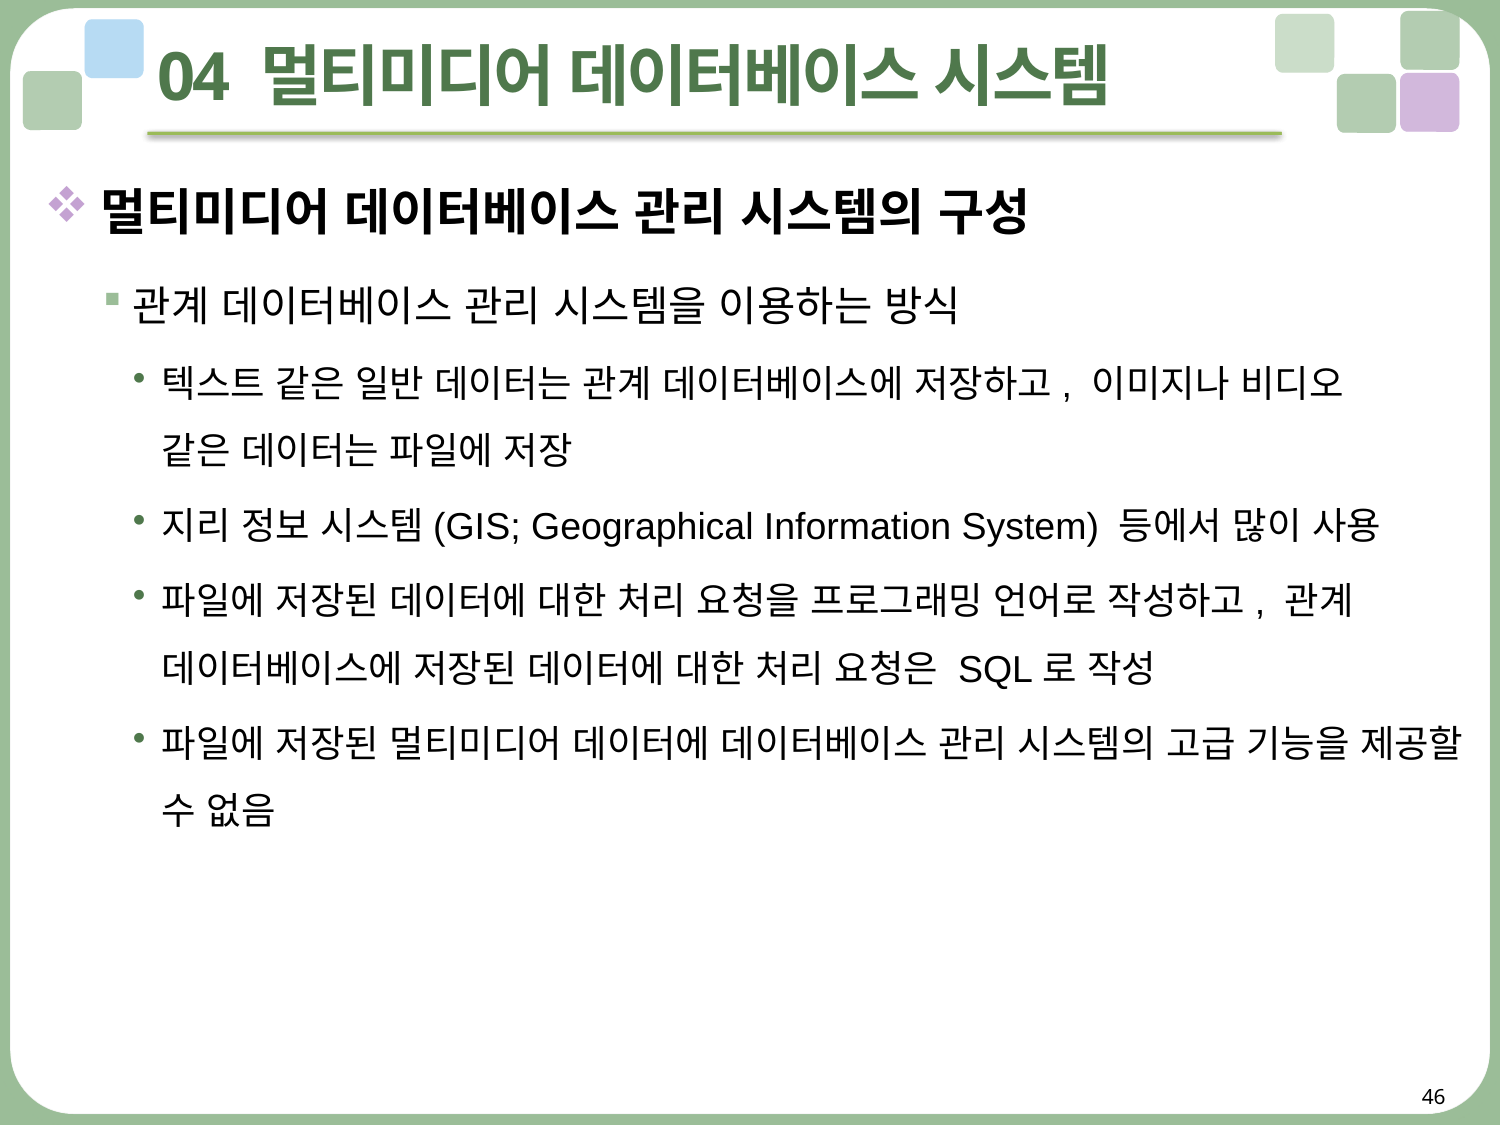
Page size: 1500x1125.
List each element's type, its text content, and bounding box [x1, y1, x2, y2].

picture [0, 0, 1500, 1125]
title 04 멀티미디어 데이터베이스 시스템 [142, 25, 1459, 123]
list 멀티미디어 데이터베이스 관리 시스템의 구성 관계 데이터베이스 관리 시스템을 이용하는 방식 텍스트 같은 일반 데이터는 관계 데이터베이스에 저장하고, 이미지나 비디오 같은 데이터는 파일에 저장 지리 정보 시스템(GIS; Geographical Information System) 등에서 많이 사용 파일에 저장된 데이터에 대한 처리 요청을 프로그래밍 언어로 작성하고, 관계 데이터베이스에 저장된 데이터에 대한 처리 요청은 SQL로 작성 파일에 저장된 멀티미디어 데이터에 데이터베이스 관리 시스템의 고급 기능을 제공할 수 없음 [29, 172, 1481, 1083]
